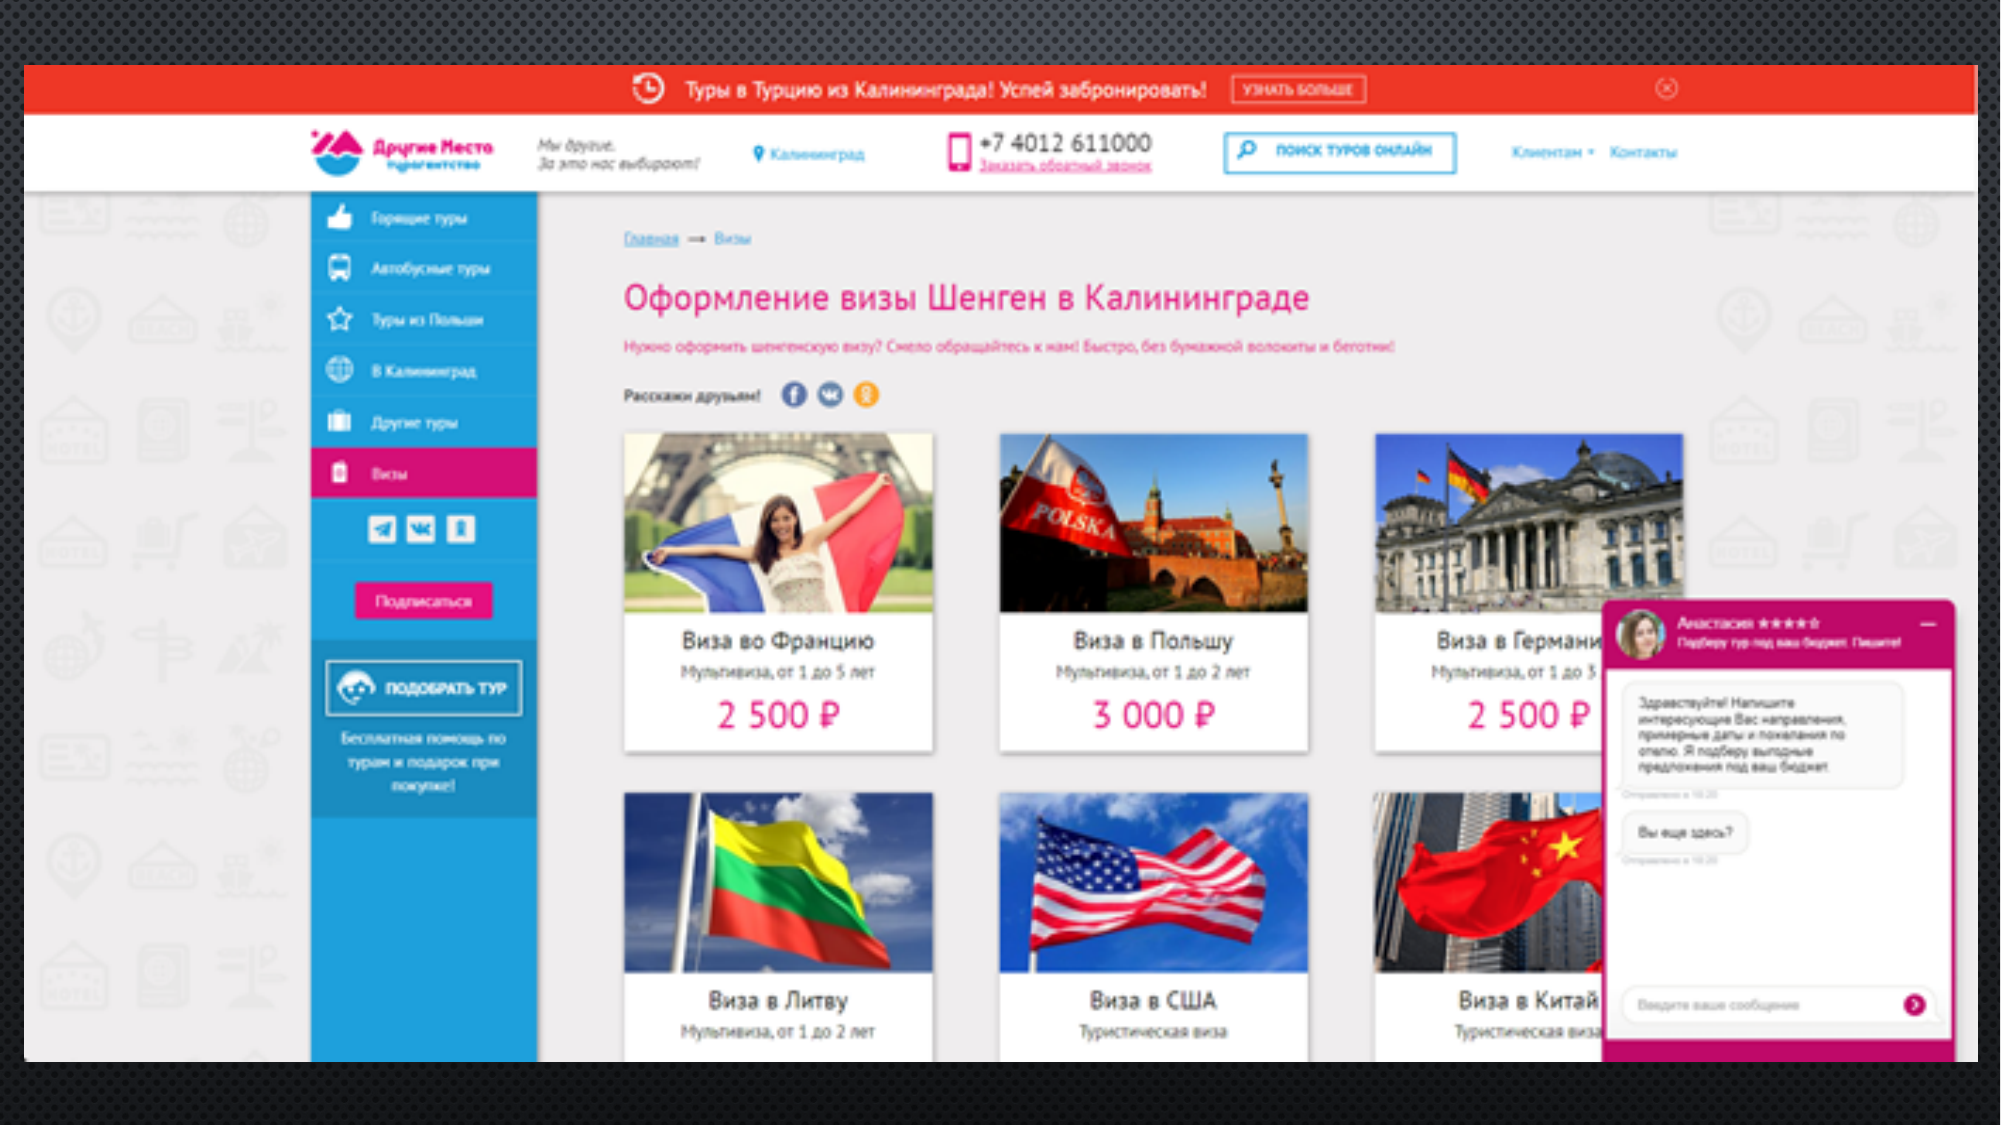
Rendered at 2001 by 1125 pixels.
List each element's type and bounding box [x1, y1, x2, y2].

picture [24, 65, 1978, 1062]
